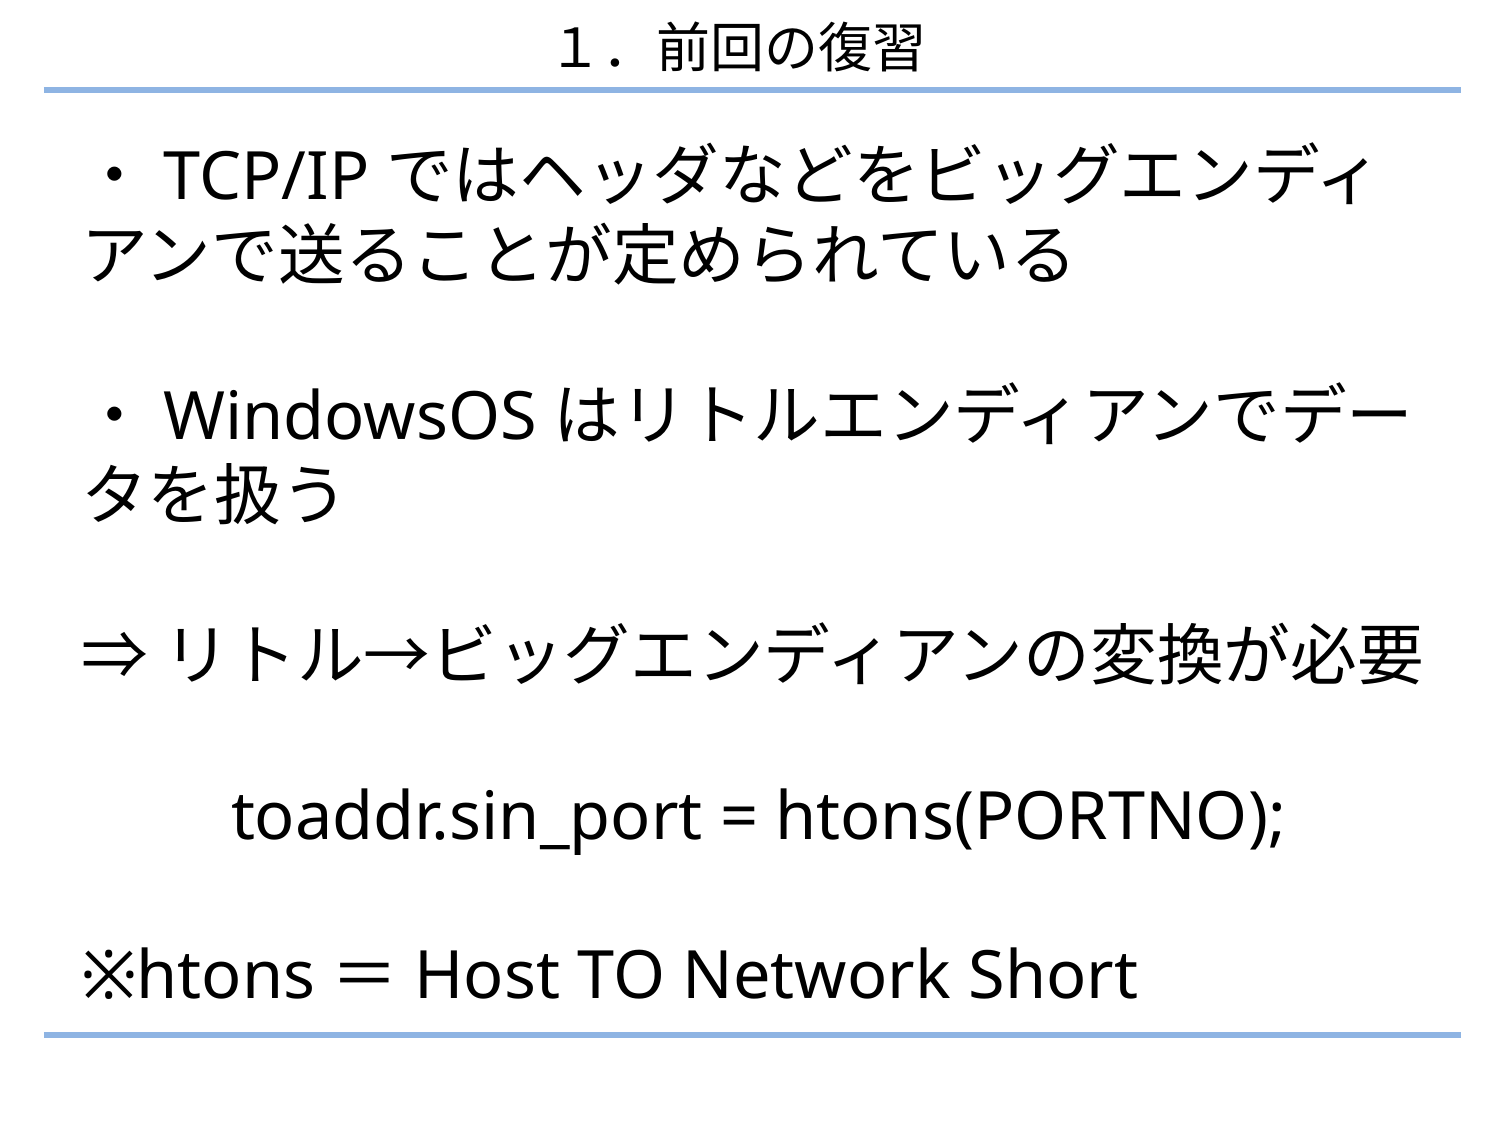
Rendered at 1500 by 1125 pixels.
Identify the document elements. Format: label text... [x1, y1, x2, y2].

text_box １．前回の復習 [62, 5, 1413, 86]
text_box ・TCP/IPではヘッダなどをビッグエンディアンで送ることが定められている ・WindowsOSはリトルエンディアンでデータを扱う ⇒リトル→ビッグエンディアンの変換が必要 toaddr.sin_port = htons(PORTNO); ※htons＝Host TO Network Short [66, 125, 1451, 1020]
